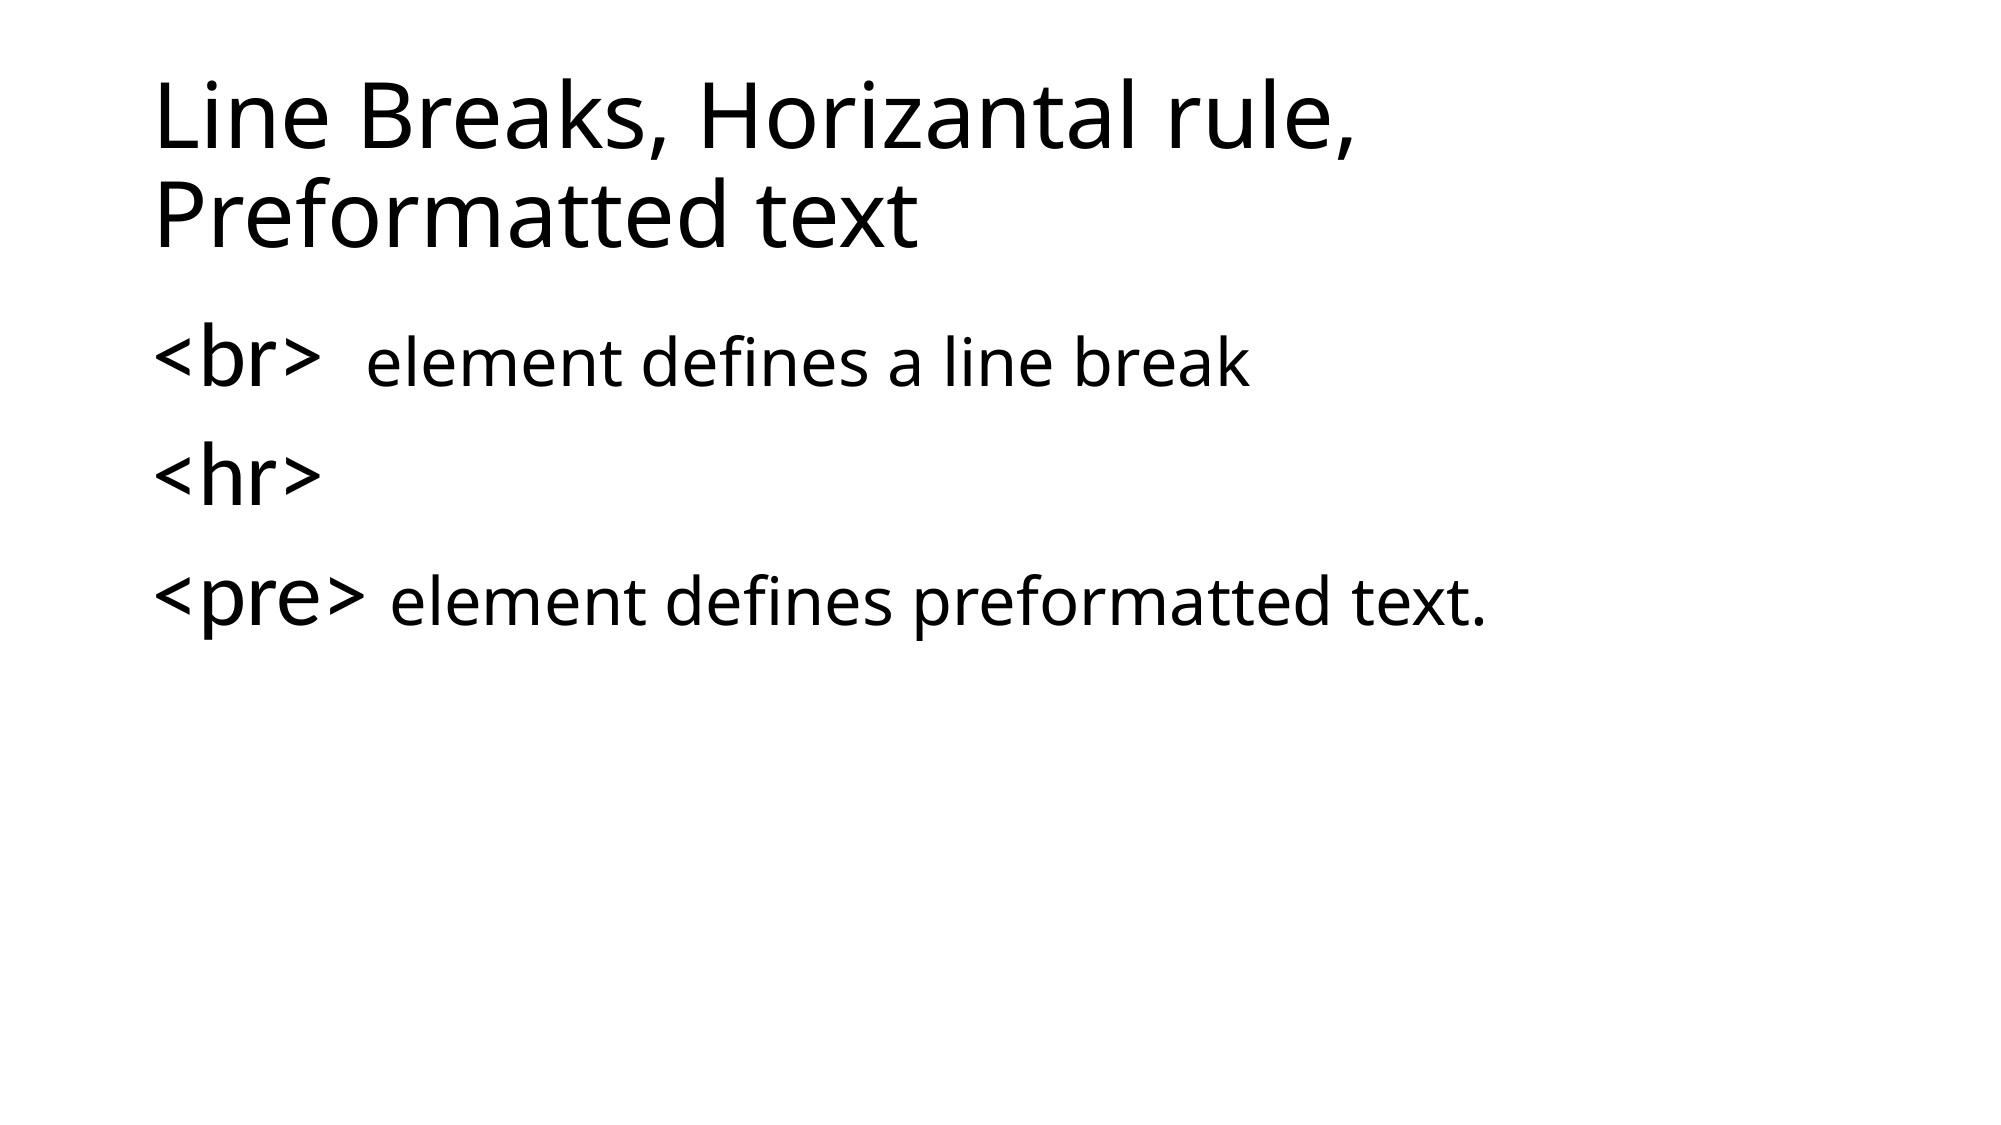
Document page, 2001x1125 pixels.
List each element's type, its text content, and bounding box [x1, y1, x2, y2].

list <br> element defines a line break <hr> <pre> element defines preformatted text. [137, 299, 1863, 1014]
title Line Breaks, Horizantal rule, Preformatted text [137, 59, 1863, 278]
